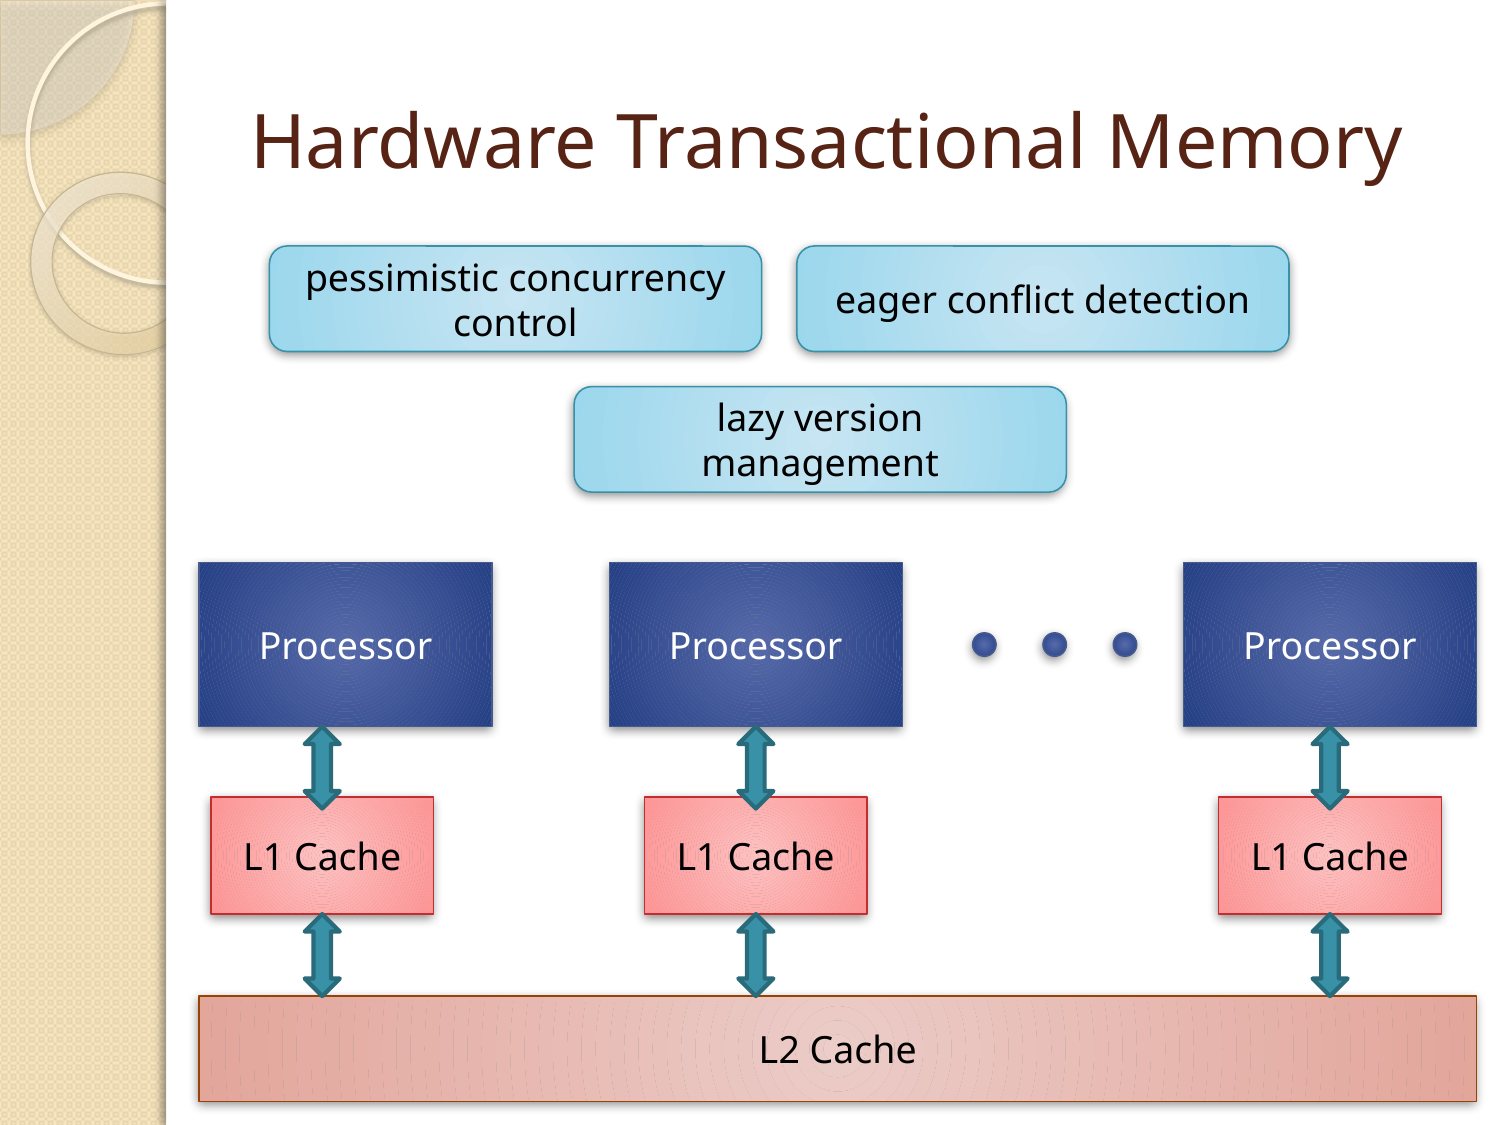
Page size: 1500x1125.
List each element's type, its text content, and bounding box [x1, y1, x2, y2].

text_box [302, 911, 342, 999]
text_box L1 Cache [1218, 796, 1442, 915]
text_box [1112, 632, 1138, 658]
text_box L1 Cache [644, 796, 868, 915]
text_box [736, 911, 776, 999]
text_box [971, 632, 997, 658]
text_box [1042, 632, 1068, 658]
text_box eager conflict detection [796, 245, 1290, 353]
text_box Processor [198, 562, 493, 727]
text_box pessimistic concurrency control [268, 245, 763, 353]
text_box lazy version management [573, 385, 1068, 493]
text_box Processor [609, 562, 903, 727]
text_box [302, 724, 342, 811]
text_box L1 Cache [210, 796, 434, 915]
text_box Processor [1183, 562, 1477, 727]
text_box [1310, 911, 1350, 999]
text_box L2 Cache [198, 995, 1477, 1102]
text_box [736, 724, 776, 811]
text_box [1310, 724, 1350, 811]
title Hardware Transactional Memory [235, 45, 1466, 233]
